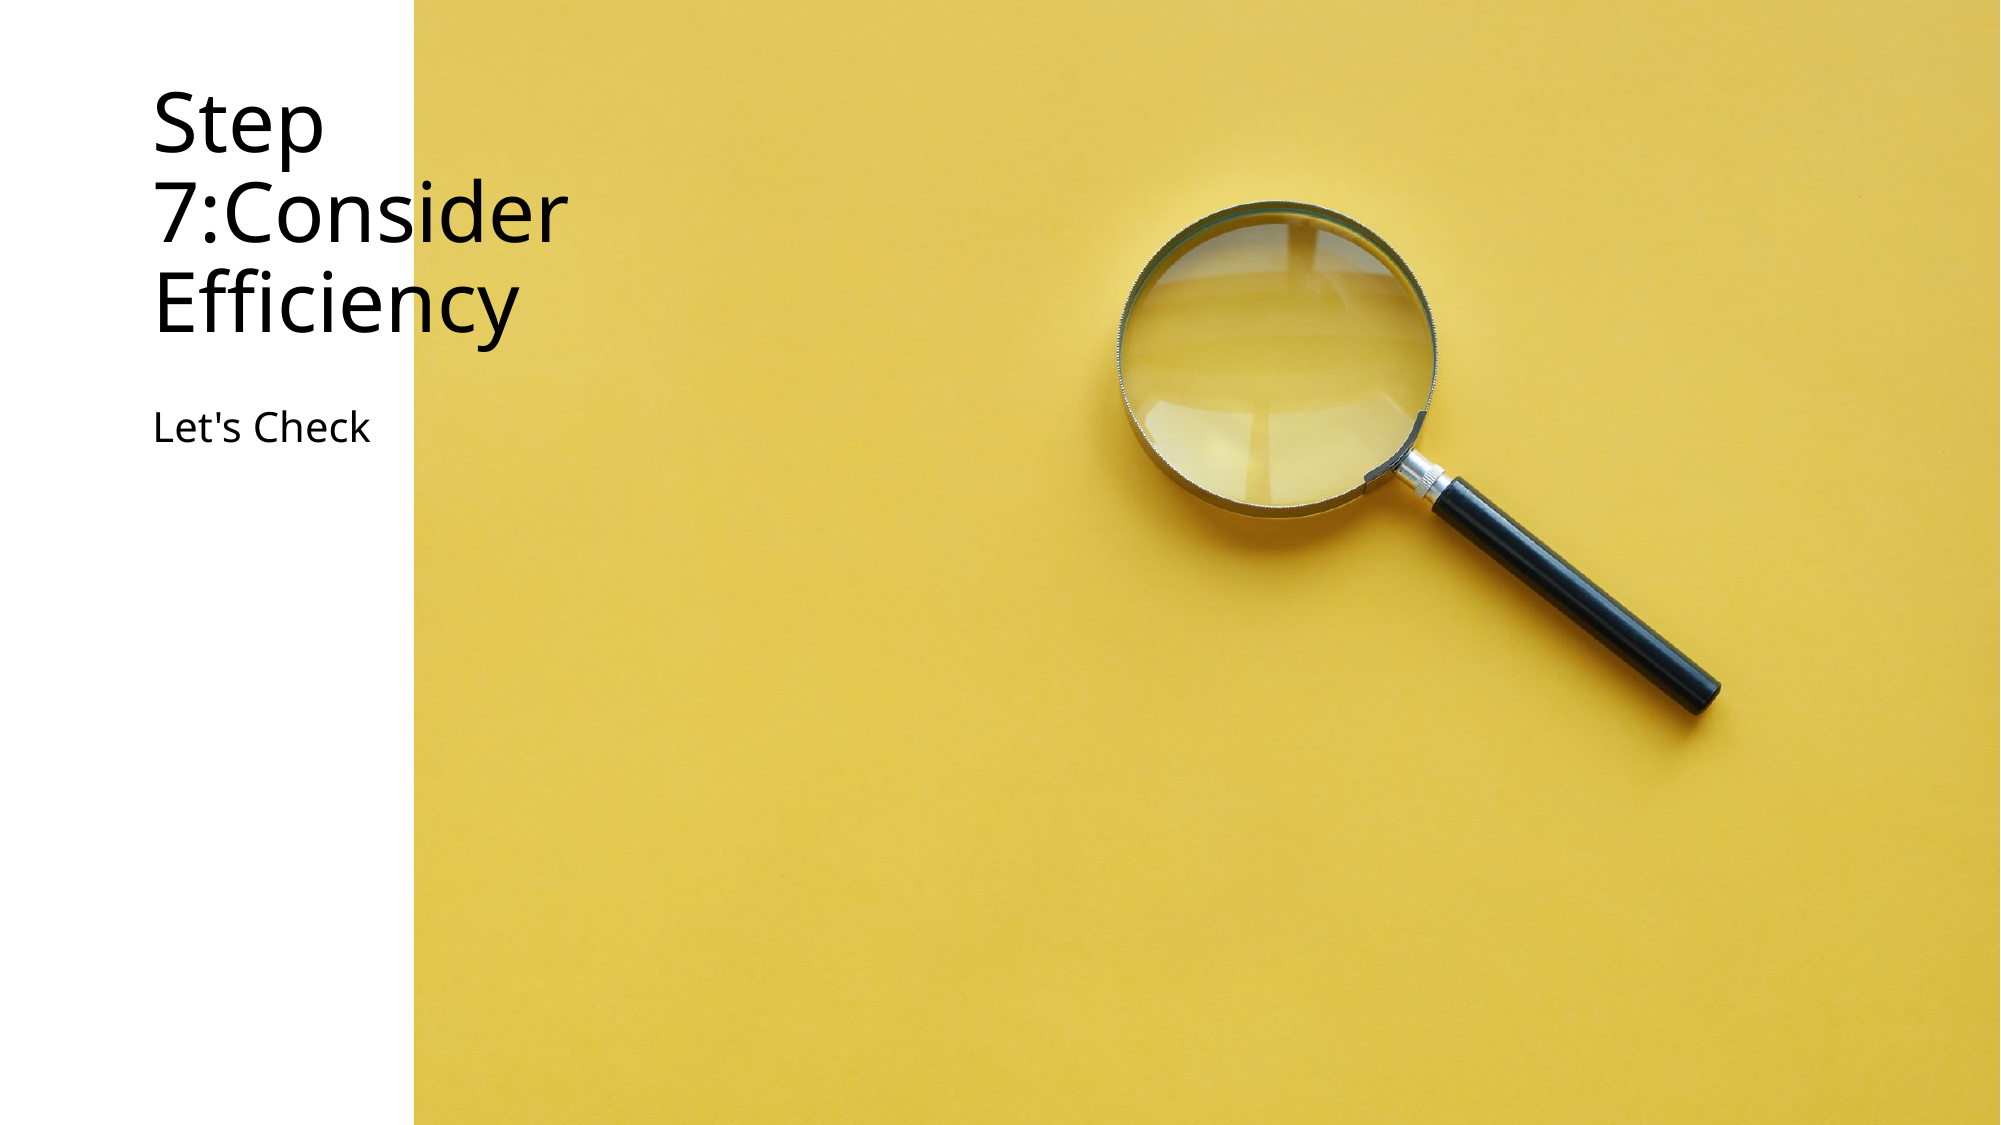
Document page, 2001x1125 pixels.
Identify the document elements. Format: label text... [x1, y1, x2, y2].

picture [413, 0, 2000, 1125]
title Step 7:Consider Efficiency [137, 59, 413, 372]
list Let's Check [137, 399, 413, 1014]
